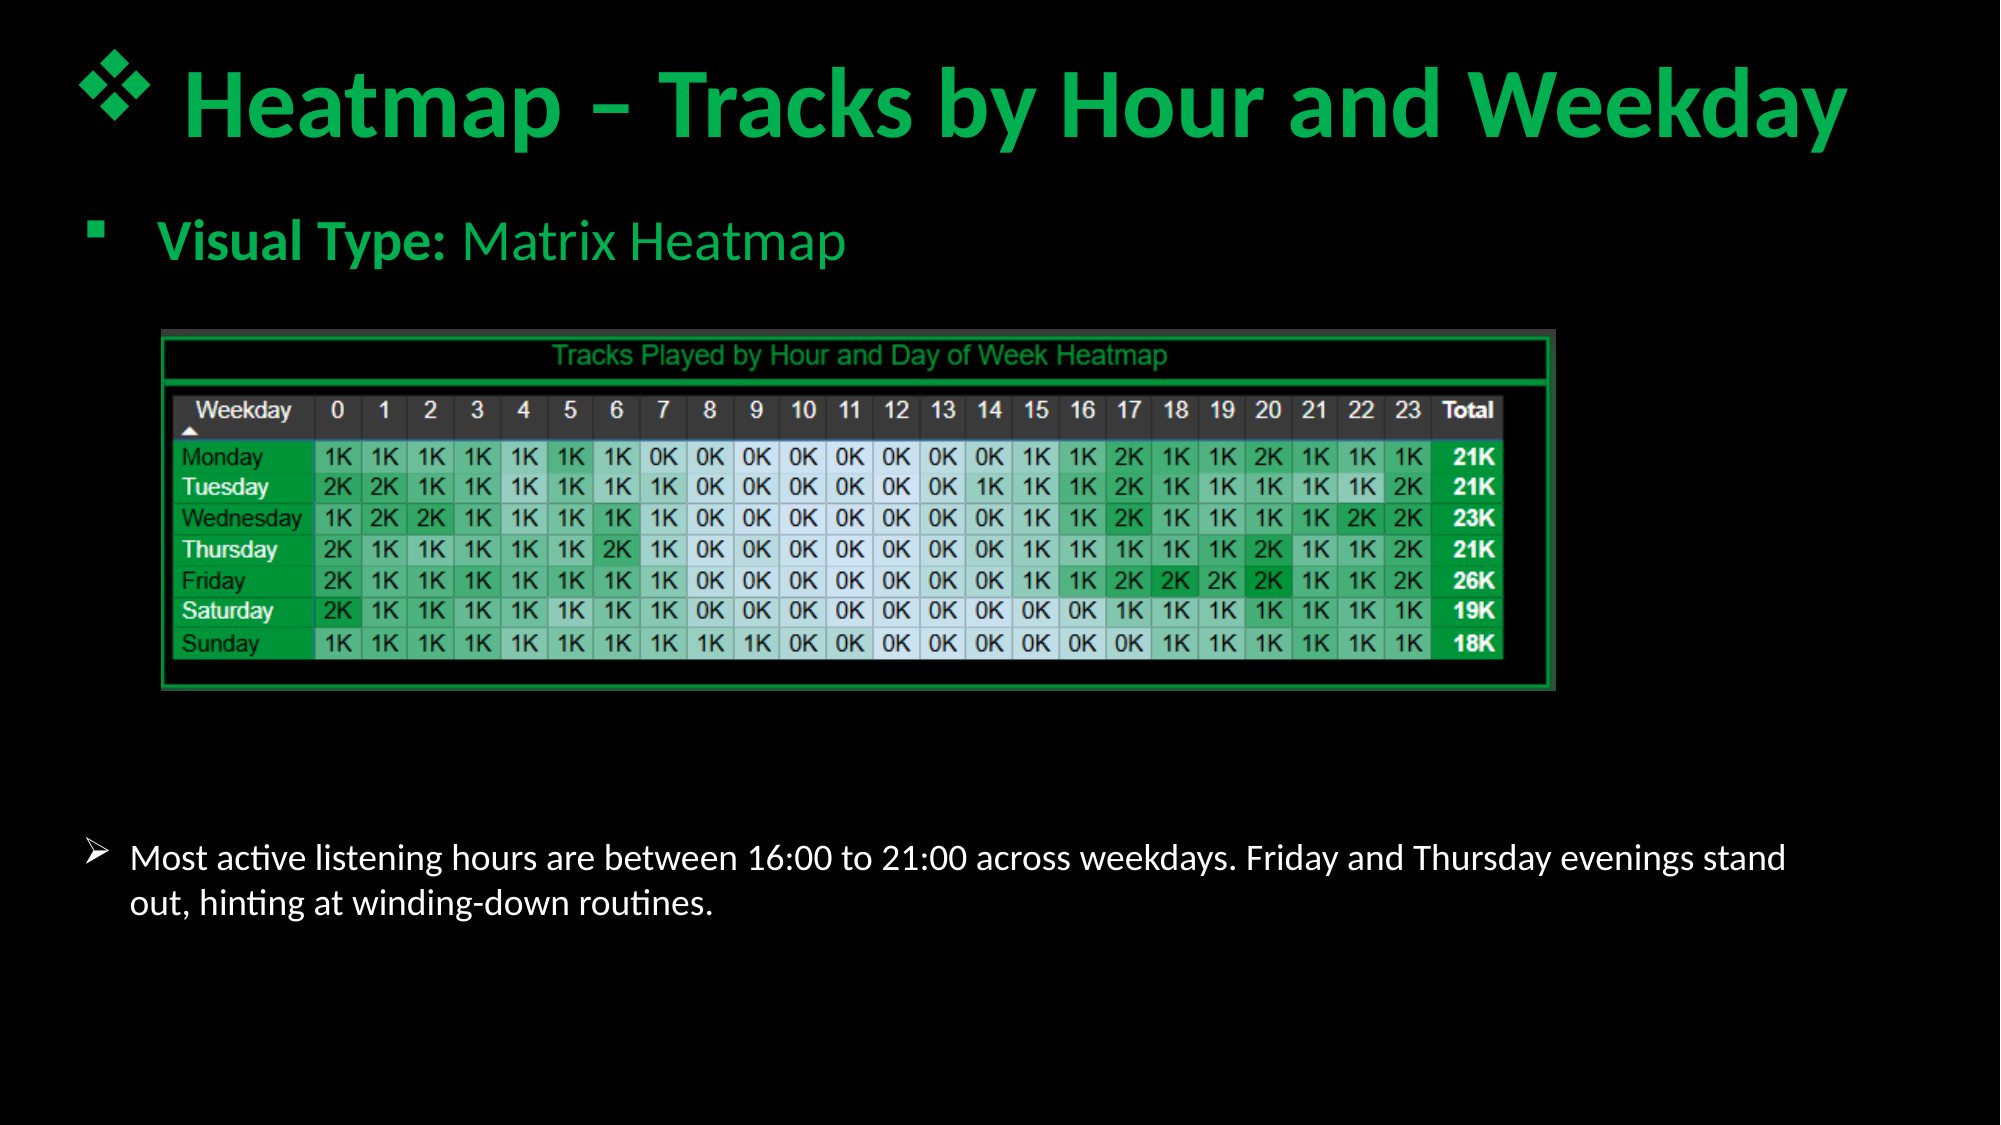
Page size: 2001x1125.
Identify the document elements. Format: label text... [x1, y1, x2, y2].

text_box Most active listening hours are between 16:00 to 21:00 across weekdays. Friday and Thursday evenings stand out, hinting at winding-down routines. [67, 825, 1867, 931]
text_box Visual Type: Matrix Heatmap [67, 194, 1068, 280]
text_box Heatmap – Tracks by Hour and Weekday [55, 29, 1960, 165]
picture [161, 329, 1556, 691]
